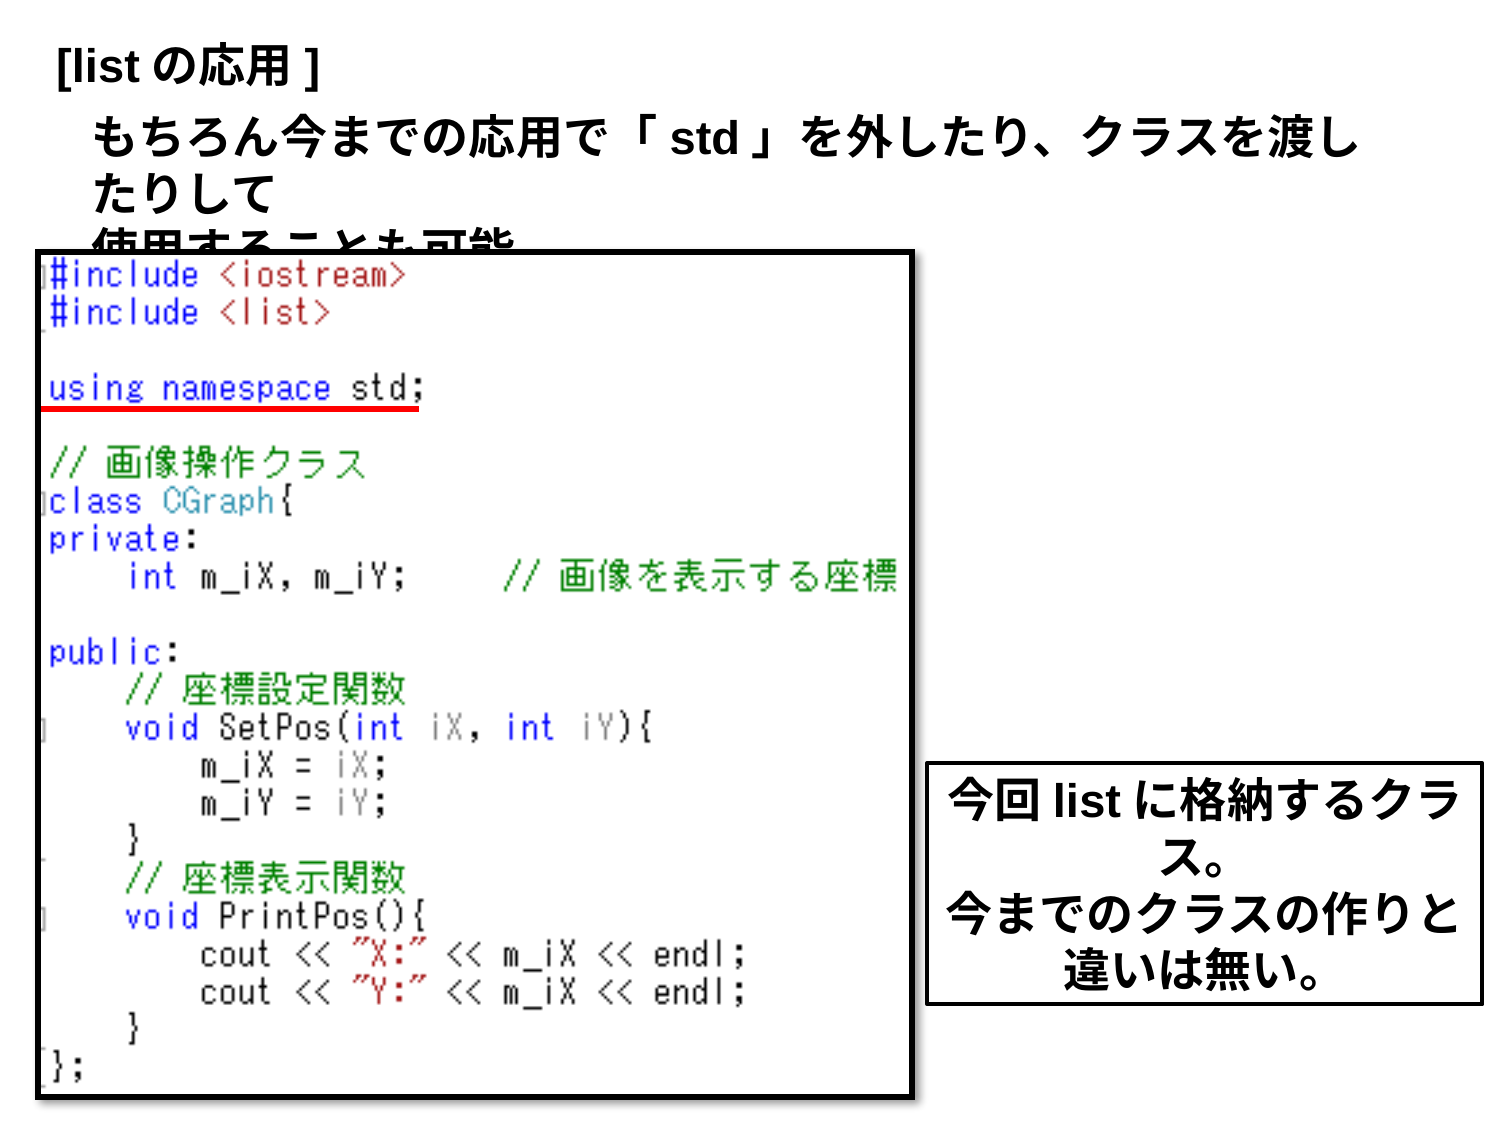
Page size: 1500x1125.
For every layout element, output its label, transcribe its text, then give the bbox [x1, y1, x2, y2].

text_box もちろん今までの応用で「std」を外したり、クラスを渡したりして 使用することも可能。 [76, 100, 1388, 285]
text_box 今回listに格納するクラス。 今までのクラスの作りと 違いは無い。 [925, 761, 1484, 1006]
picture [41, 255, 910, 1094]
text_box [listの応用] [41, 27, 1117, 100]
